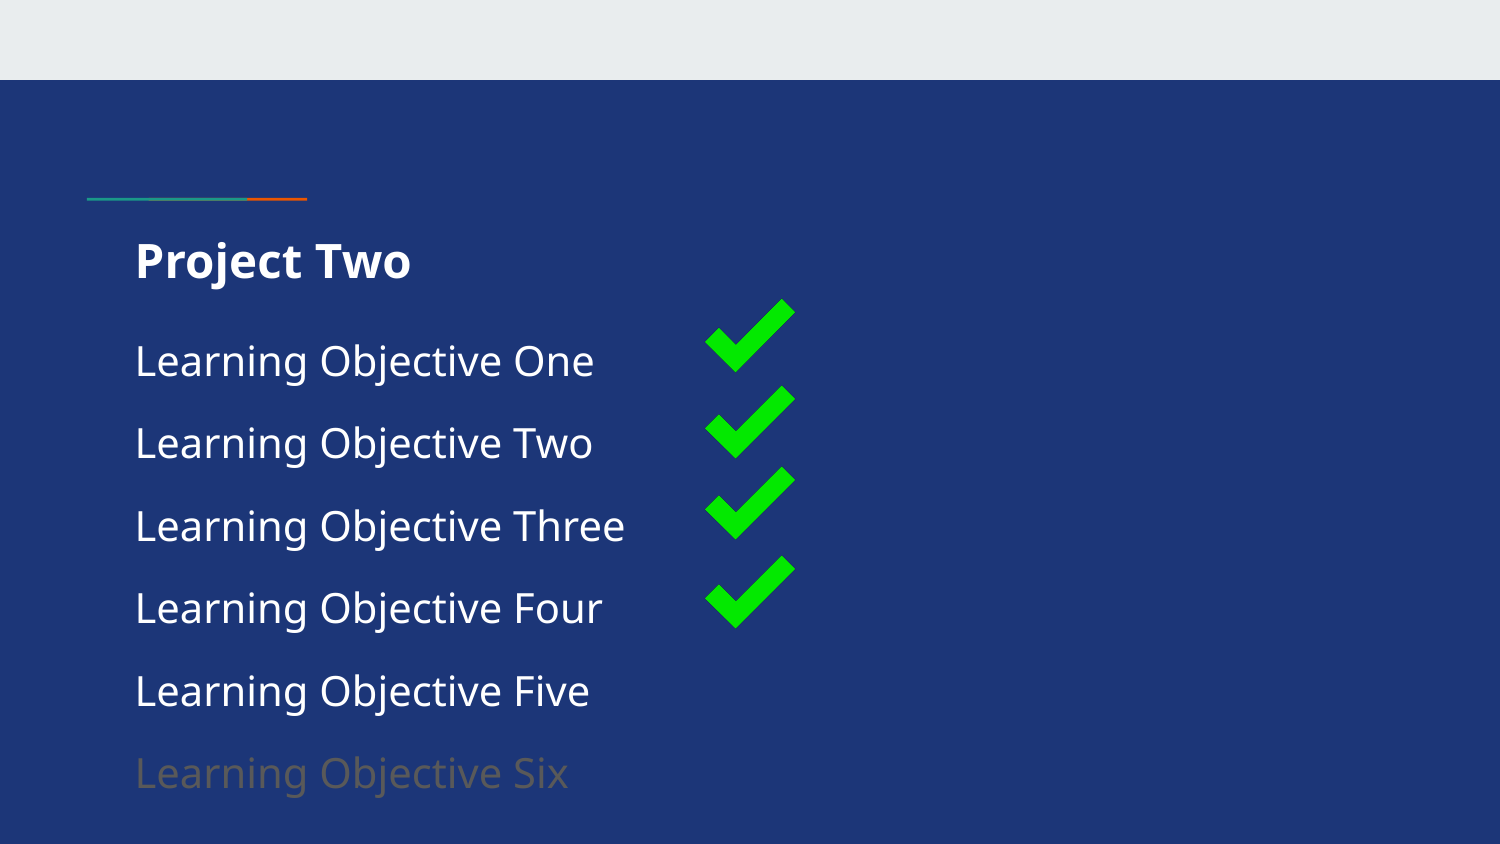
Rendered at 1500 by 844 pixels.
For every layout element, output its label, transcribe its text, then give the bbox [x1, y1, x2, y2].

title Project Two [119, 216, 1381, 305]
list Learning Objective One Learning Objective Two Learning Objective Three Learning Objective Four Learning Objective Five Learning Objective Six [119, 311, 1381, 798]
picture [697, 282, 804, 646]
